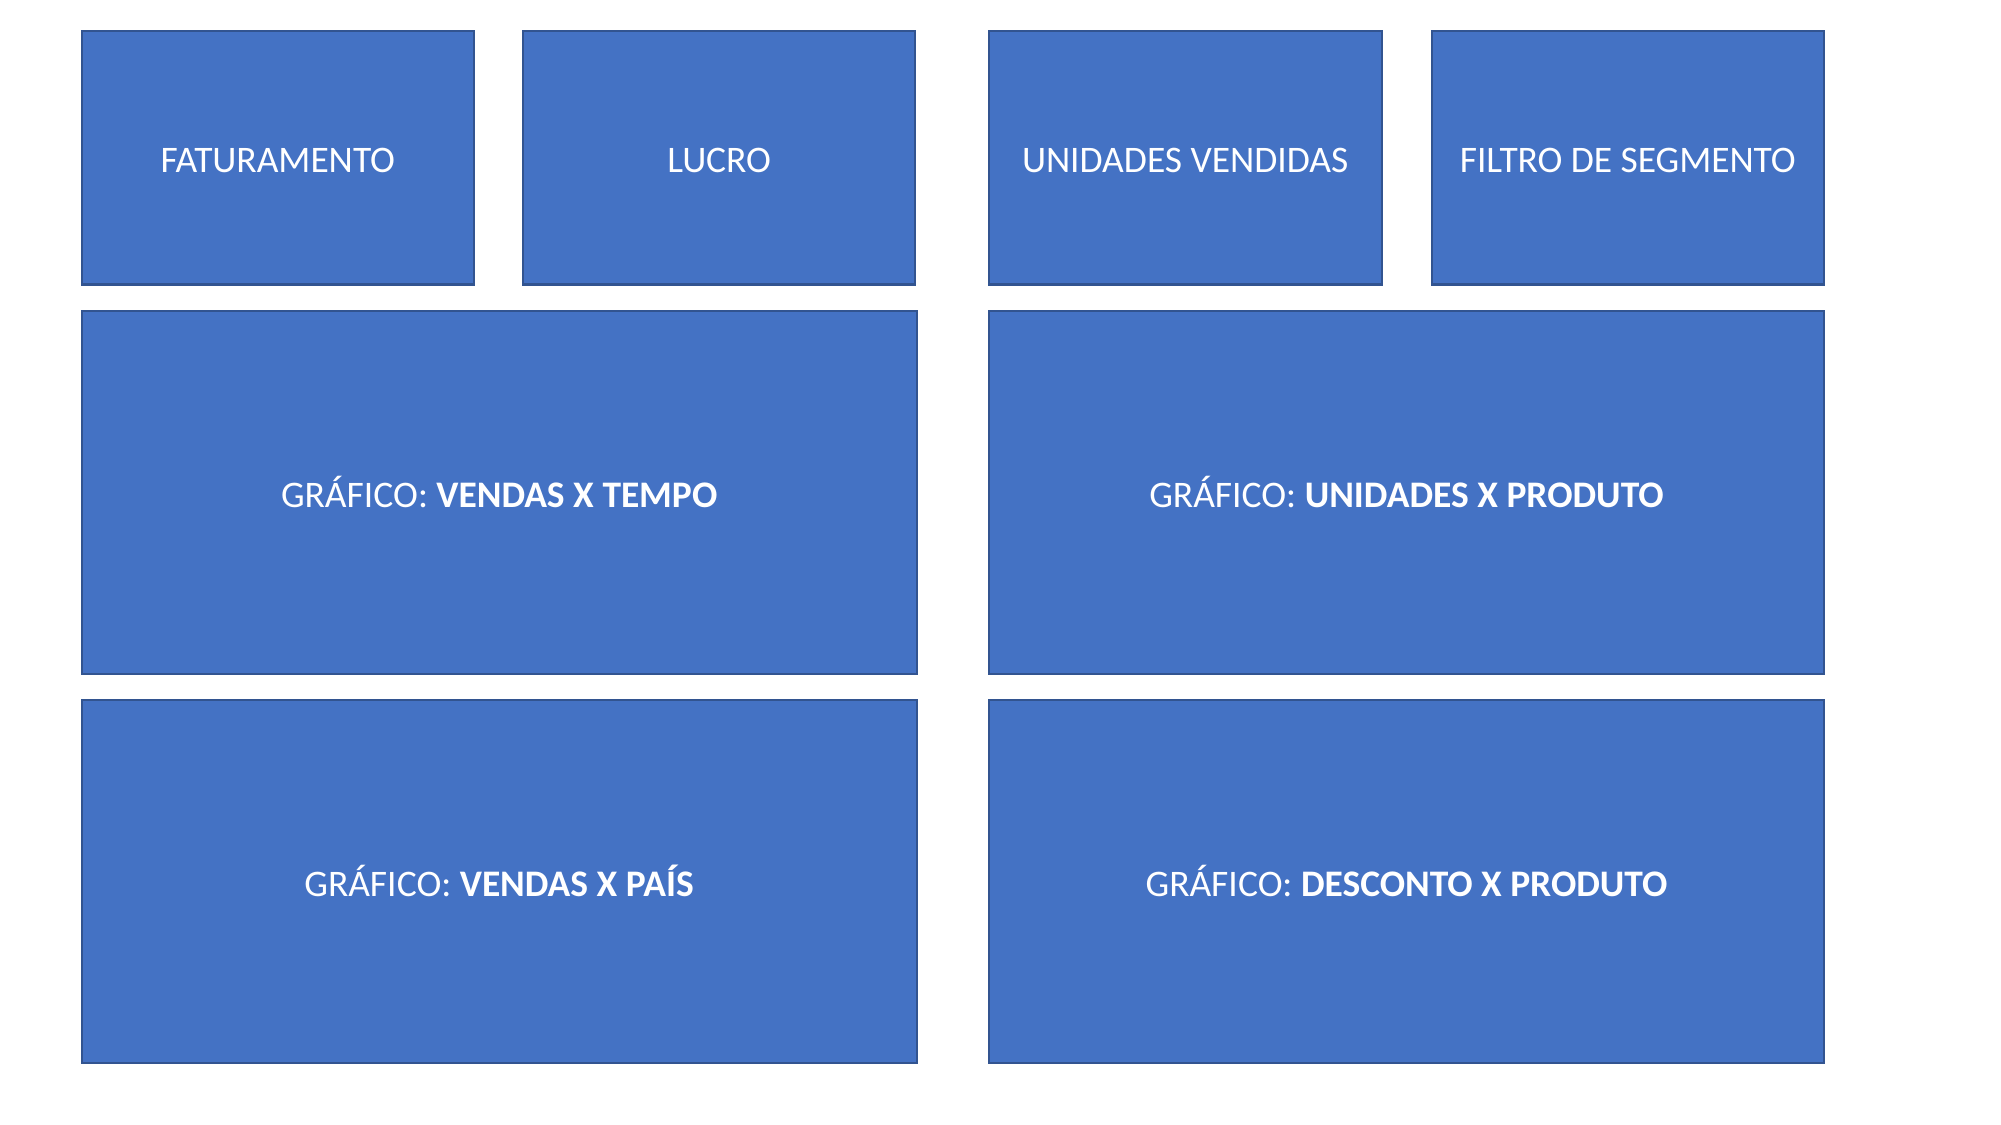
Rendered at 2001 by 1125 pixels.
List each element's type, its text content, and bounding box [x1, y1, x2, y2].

text_box FILTRO DE SEGMENTO [1431, 30, 1825, 286]
text_box LUCRO [522, 30, 916, 286]
text_box GRÁFICO: VENDAS X PAÍS [81, 699, 918, 1064]
text_box UNIDADES VENDIDAS [988, 30, 1383, 286]
text_box GRÁFICO: VENDAS X TEMPO [81, 310, 918, 675]
text_box FATURAMENTO [81, 30, 475, 286]
text_box GRÁFICO: UNIDADES X PRODUTO [988, 310, 1825, 675]
text_box GRÁFICO: DESCONTO X PRODUTO [988, 699, 1825, 1064]
